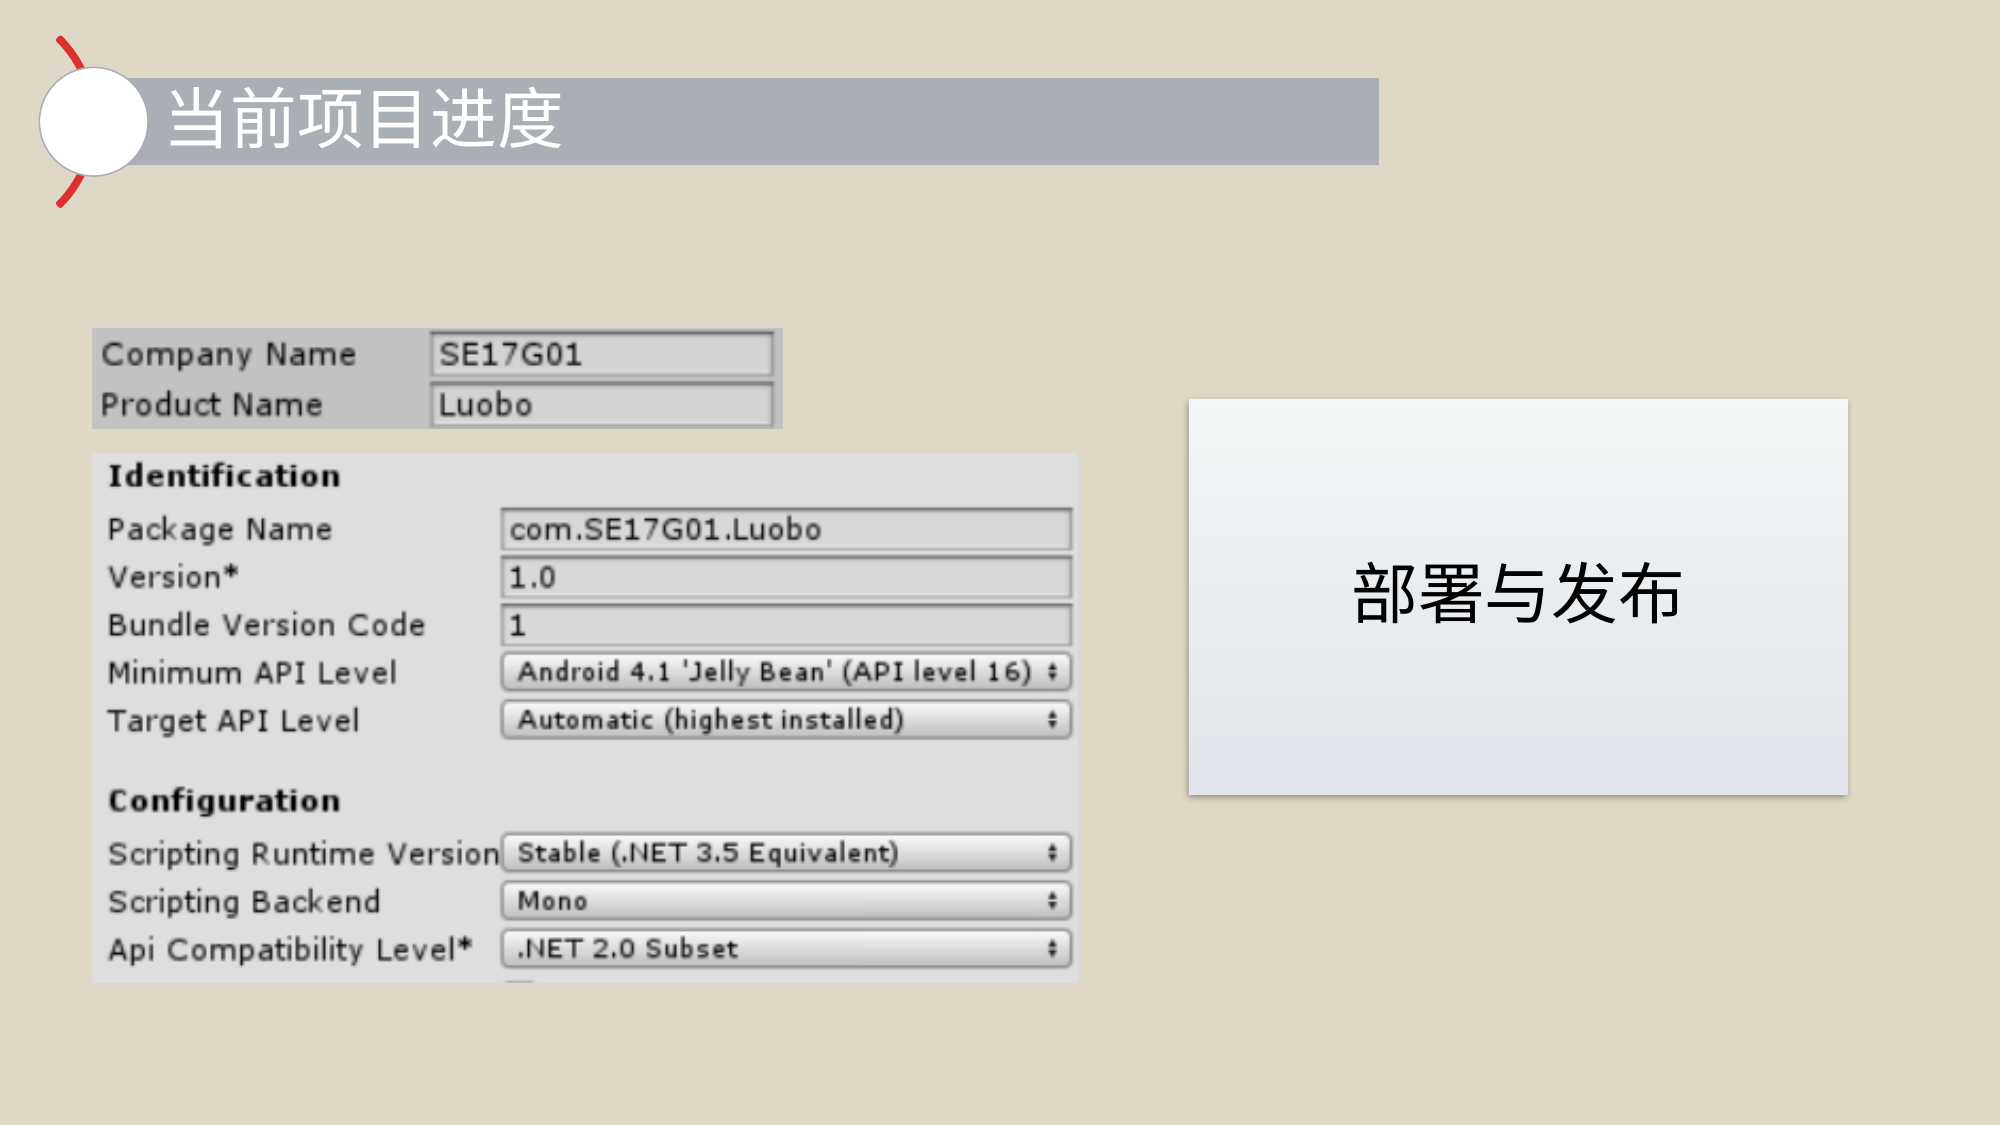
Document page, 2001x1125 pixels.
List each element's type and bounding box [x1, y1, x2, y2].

text_box [1188, 377, 1848, 817]
text_box [39, 33, 1380, 210]
picture [92, 328, 783, 430]
picture [92, 453, 1081, 983]
